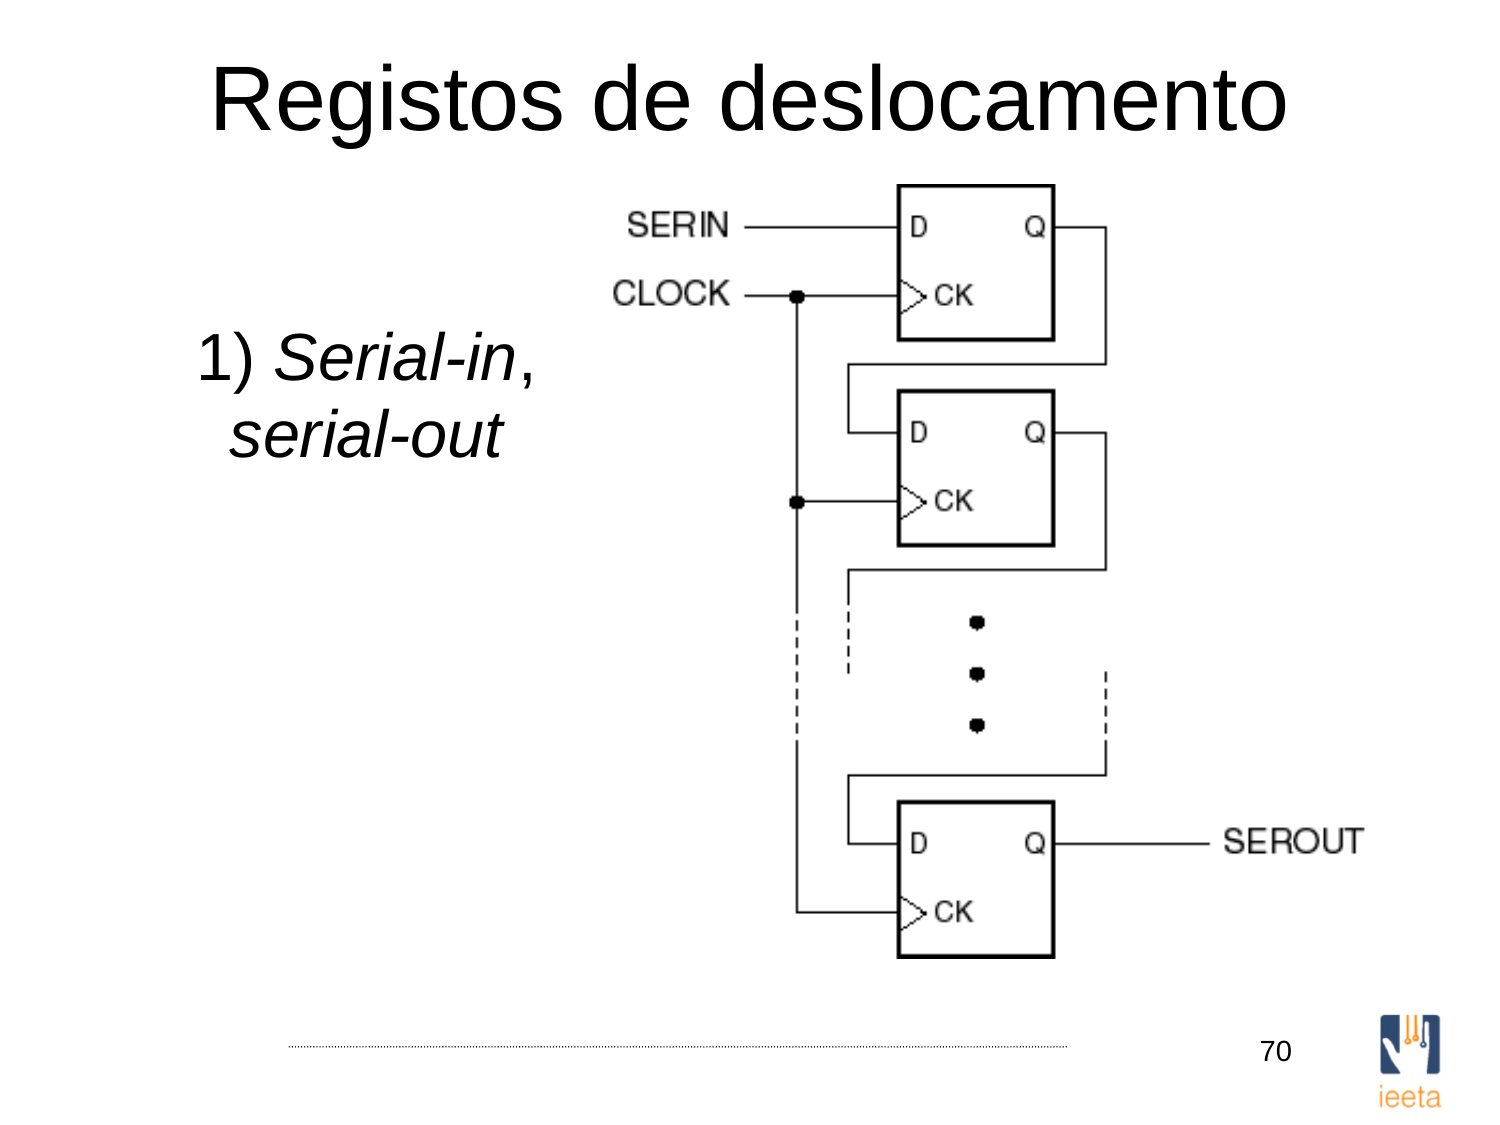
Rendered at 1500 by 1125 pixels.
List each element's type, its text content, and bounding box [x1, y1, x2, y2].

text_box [612, 183, 1367, 960]
picture [1376, 1011, 1443, 1111]
list 1) Serial-in, serial-out [79, 321, 607, 421]
title Registos de deslocamento [74, 0, 1426, 188]
slide_number 70 [1127, 1024, 1308, 1103]
